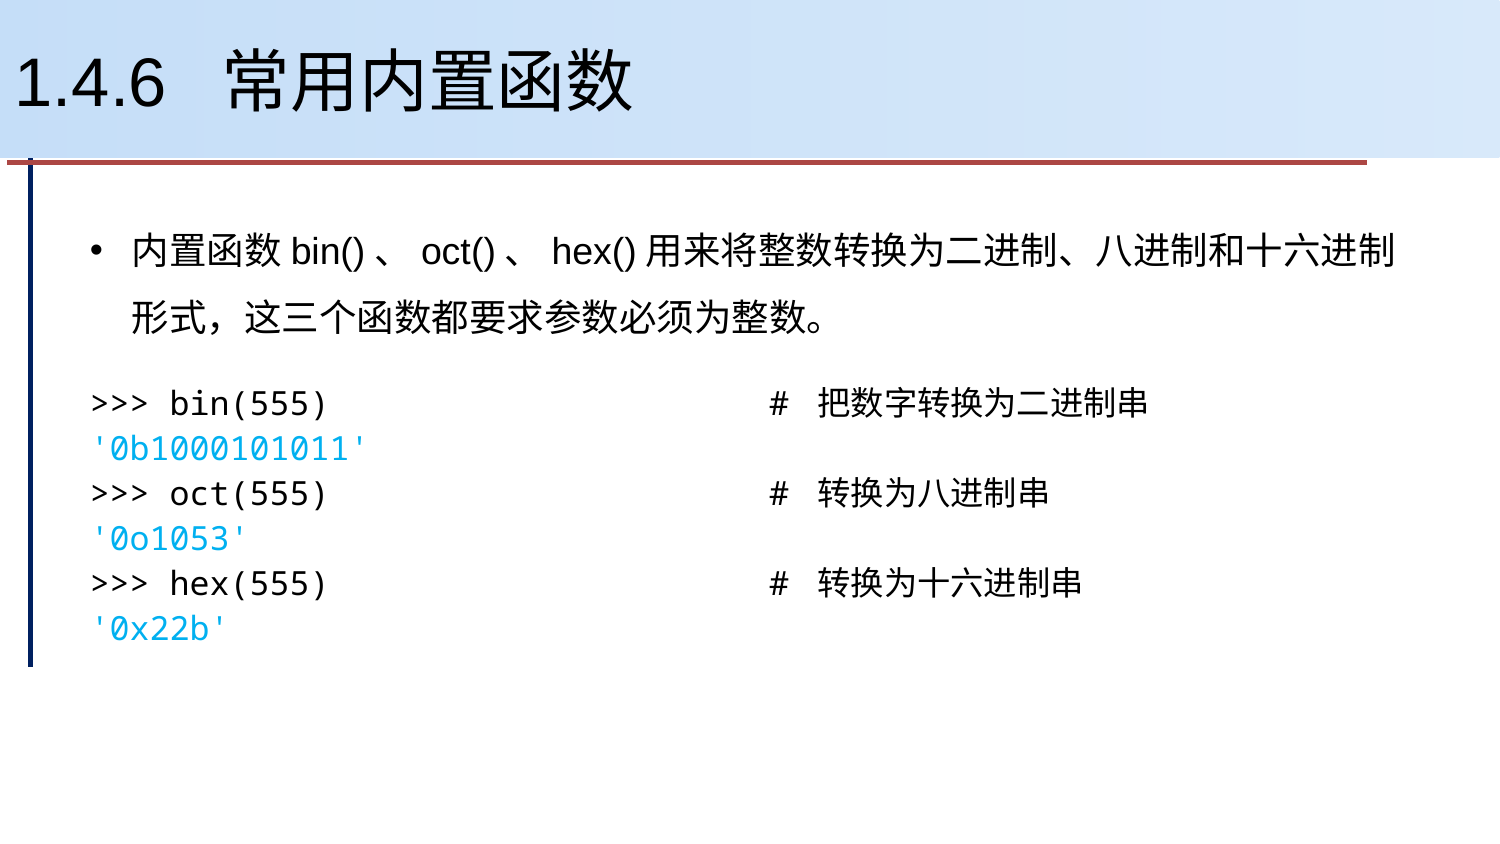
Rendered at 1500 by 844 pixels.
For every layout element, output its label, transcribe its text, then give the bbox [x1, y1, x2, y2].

title 1.4.6 常用内置函数 [0, 0, 1500, 159]
list 内置函数bin()、oct()、hex()用来将整数转换为二进制、八进制和十六进制形式，这三个函数都要求参数必须为整数。 >>> bin(555) # 把数字转换为二进制串 '0b1000101011' >>> oct(555) # 转换为八进制串 '0o1053' >>> hex(555) # 转换为十六进制串 '0x22b' [74, 196, 1426, 755]
